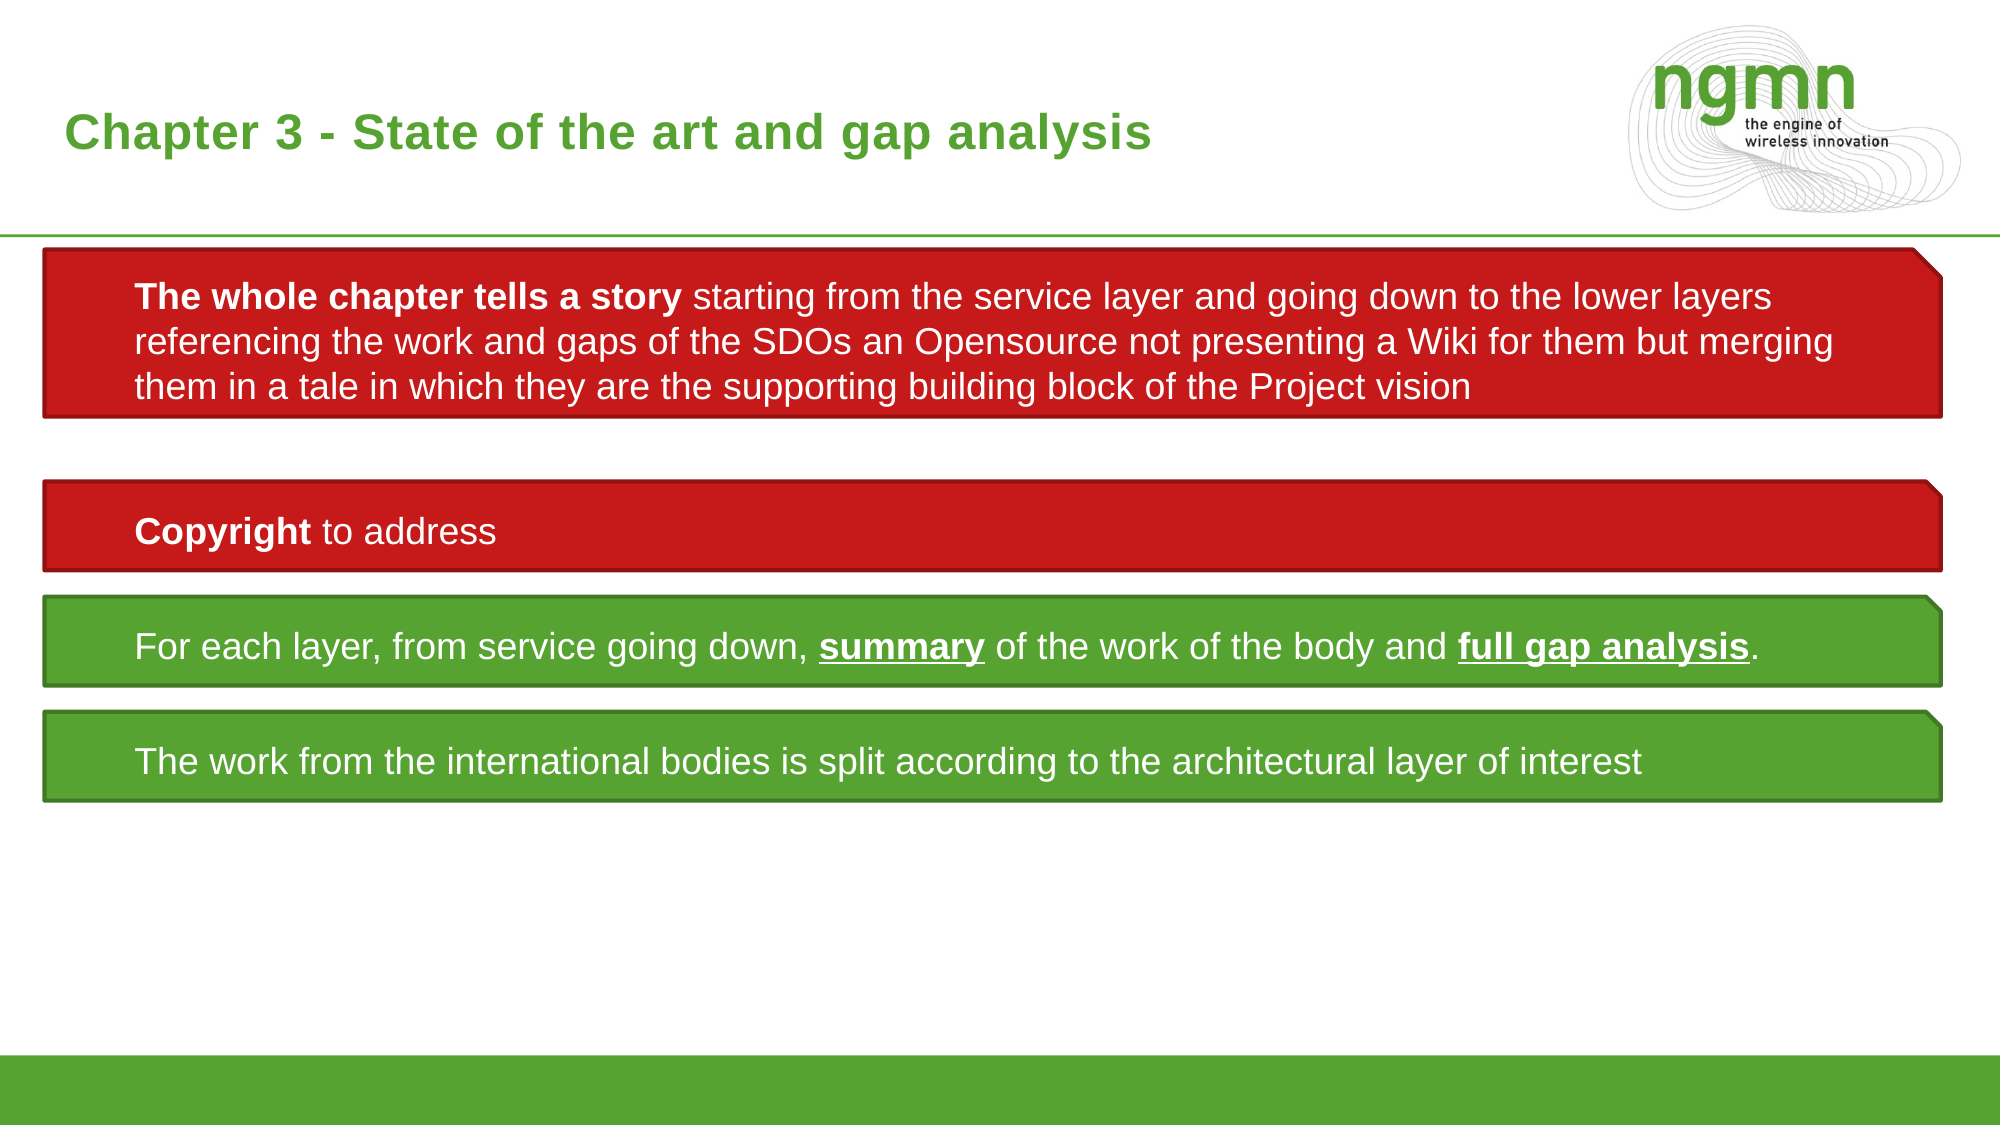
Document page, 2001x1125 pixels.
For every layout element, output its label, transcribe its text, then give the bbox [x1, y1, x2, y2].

text_box The work from the international bodies is split according to the architectural layer of interest [42, 709, 1943, 803]
title Chapter 3 - State of the art and gap analysis [49, 87, 1499, 172]
text_box For each layer, from service going down, summary of the work of the body and full gap analysis. [42, 594, 1943, 688]
text_box Copyright to address [42, 479, 1943, 573]
picture [1627, 24, 1961, 213]
text_box The whole chapter tells a story starting from the service layer and going down to the lower layers referencing the work and gaps of the SDOs an Opensource not presenting a Wiki for them but merging them in a tale in which they are the supporting building block of the Project vision [42, 247, 1943, 419]
